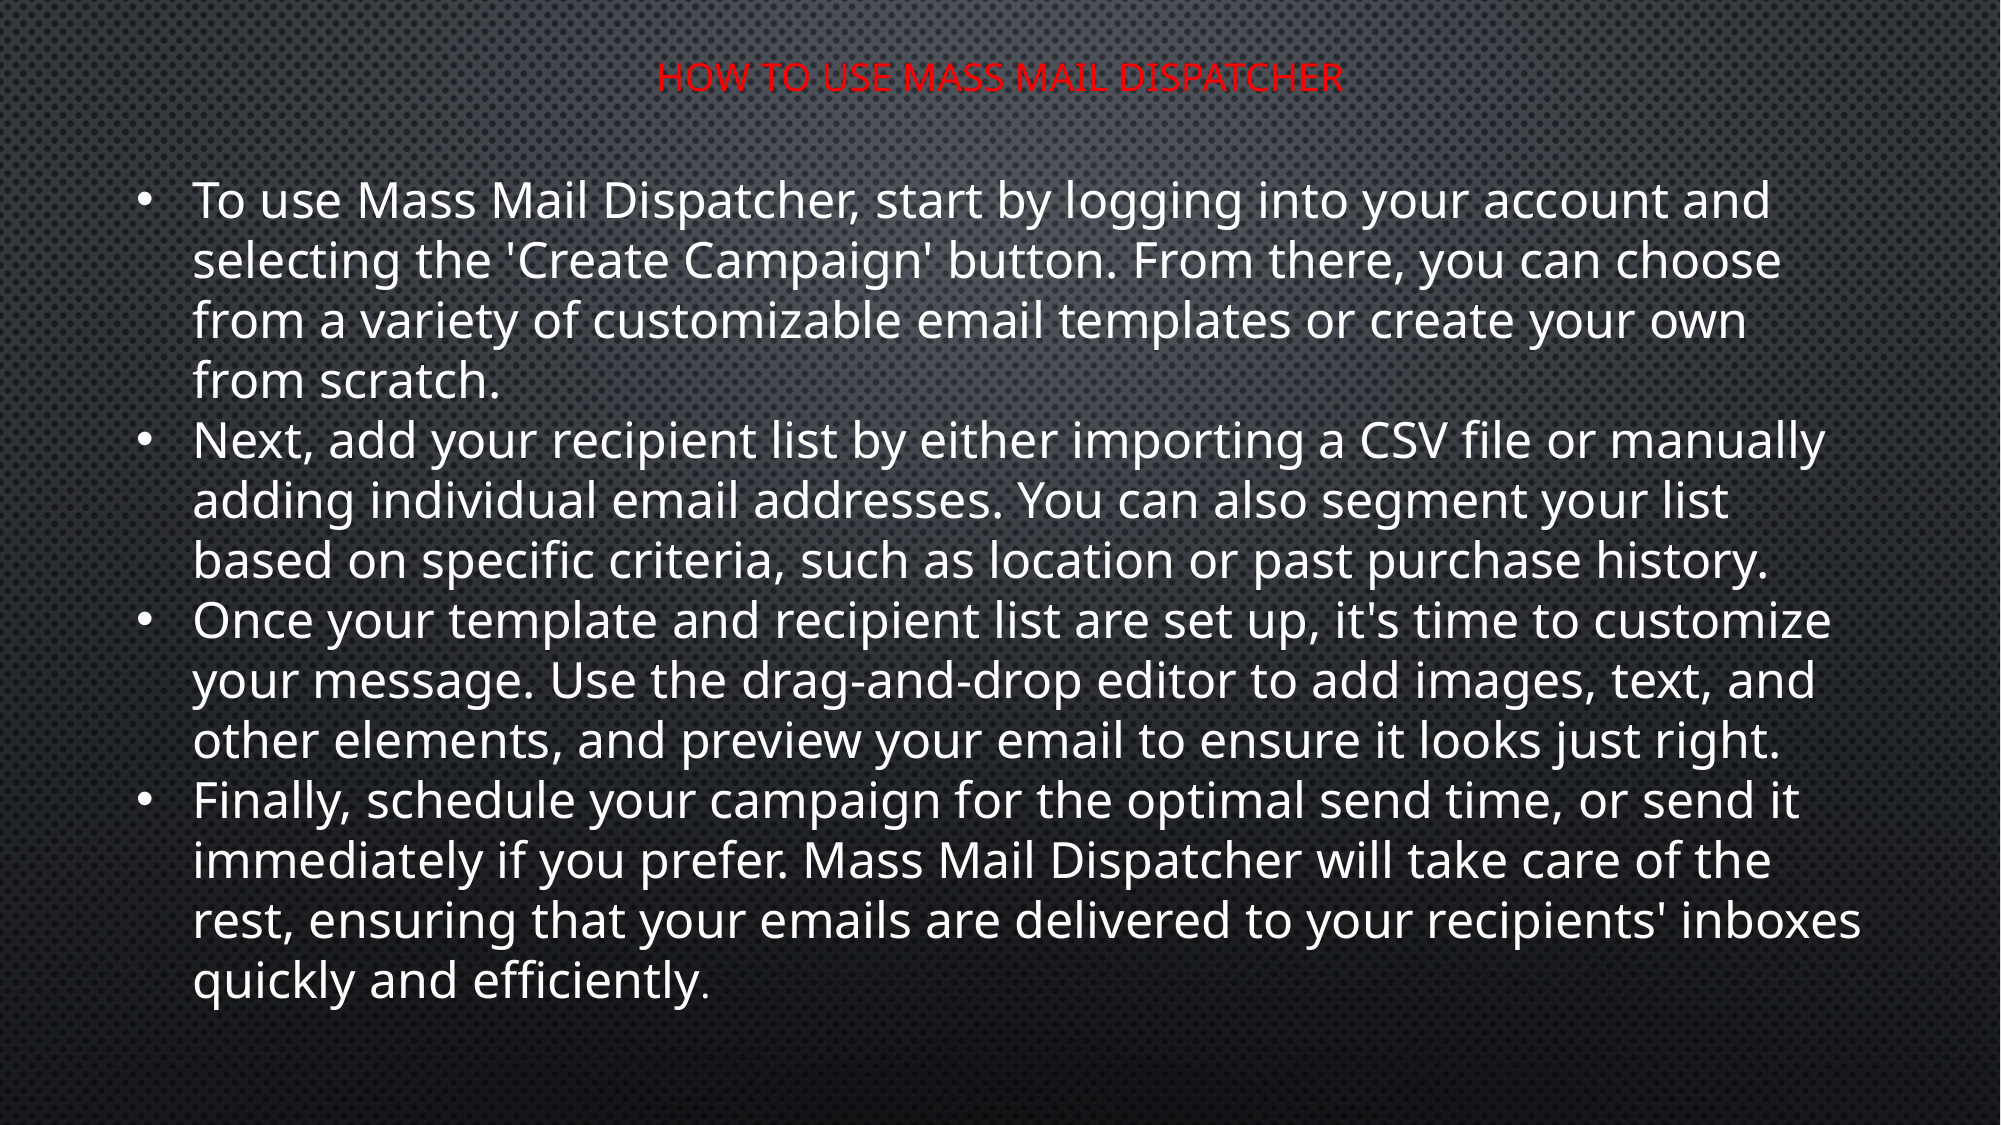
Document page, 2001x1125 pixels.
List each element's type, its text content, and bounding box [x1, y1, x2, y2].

text_box To use Mass Mail Dispatcher, start by logging into your account and selecting the 'Create Campaign' button. From there, you can choose from a variety of customizable email templates or create your own from scratch. Next, add your recipient list by either importing a CSV file or manually adding individual email addresses. You can also segment your list based on specific criteria, such as location or past purchase history. Once your template and recipient list are set up, it's time to customize your message. Use the drag-and-drop editor to add images, text, and other elements, and preview your email to ensure it looks just right. Finally, schedule your campaign for the optimal send time, or send it immediately if you prefer. Mass Mail Dispatcher will take care of the rest, ensuring that your emails are delivered to your recipients' inboxes quickly and efficiently. [121, 161, 1890, 1016]
title How to Use Mass Mail Dispatcher [187, 44, 1813, 107]
